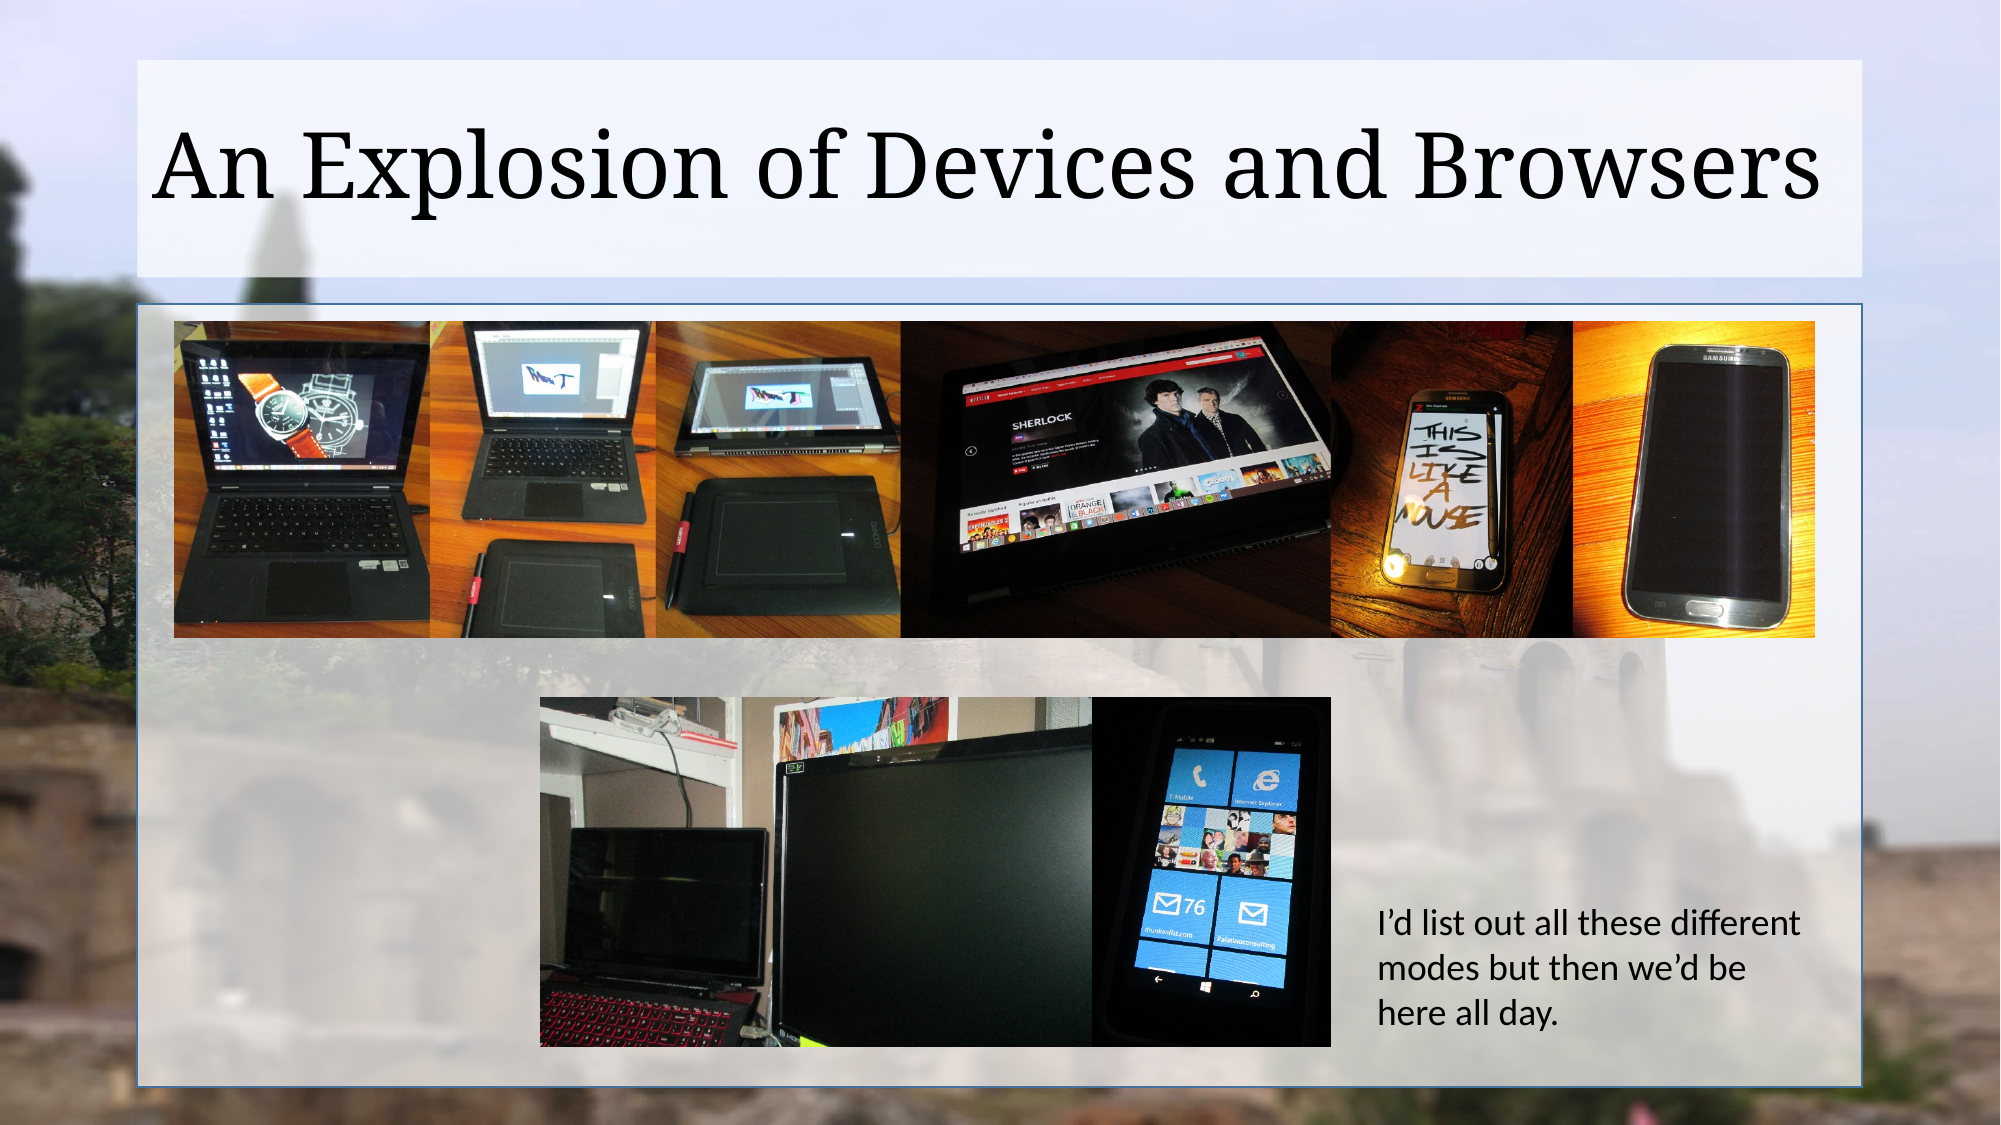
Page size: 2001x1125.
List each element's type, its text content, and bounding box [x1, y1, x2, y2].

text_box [540, 697, 1331, 1047]
text_box I’d list out all these different modes but then we’d be here all day. [1362, 890, 1831, 1041]
title An Explosion of Devices and Browsers [137, 59, 1863, 278]
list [174, 321, 1815, 638]
text_box [136, 303, 1863, 1088]
picture [0, 0, 2001, 1125]
